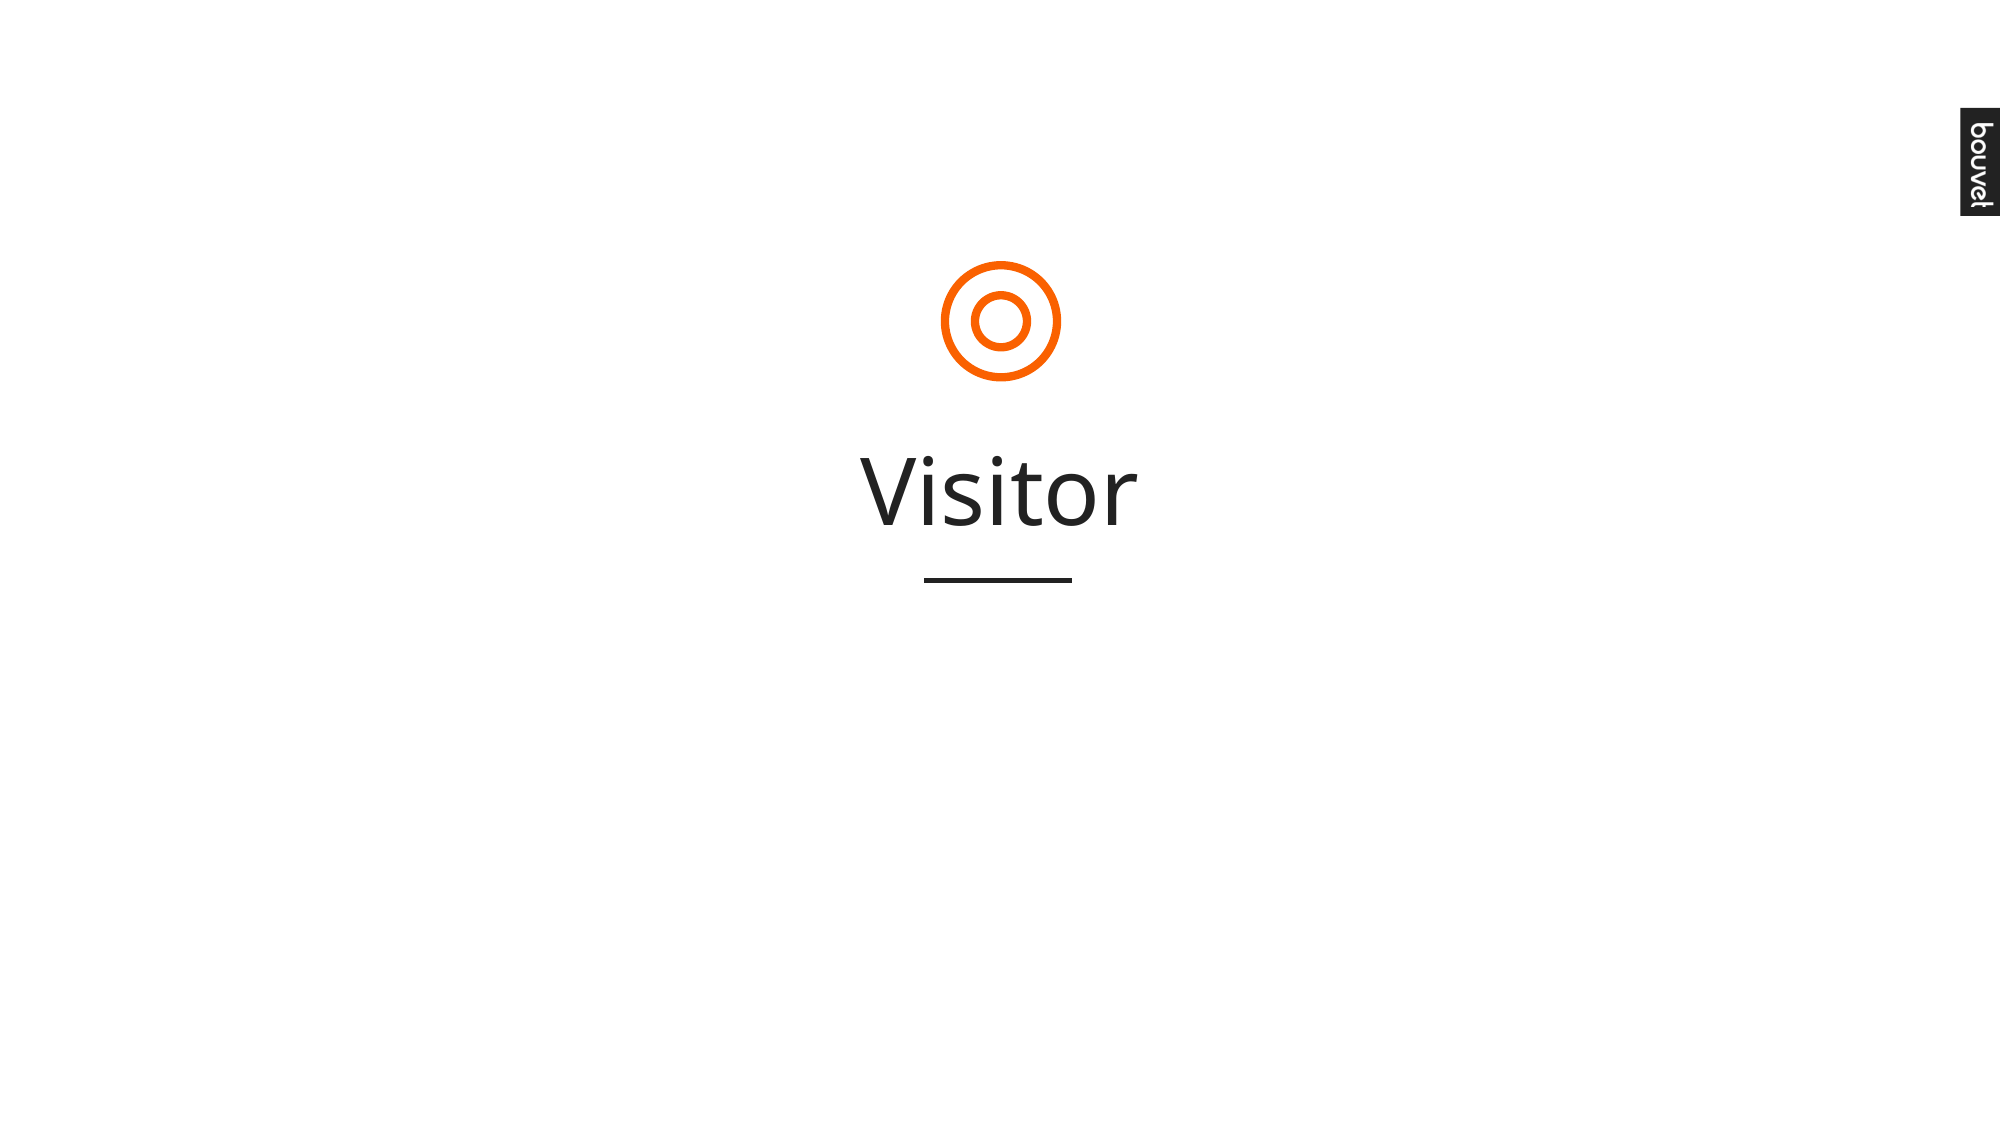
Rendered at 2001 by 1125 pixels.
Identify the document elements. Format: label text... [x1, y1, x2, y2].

title Visitor [249, 401, 1750, 554]
